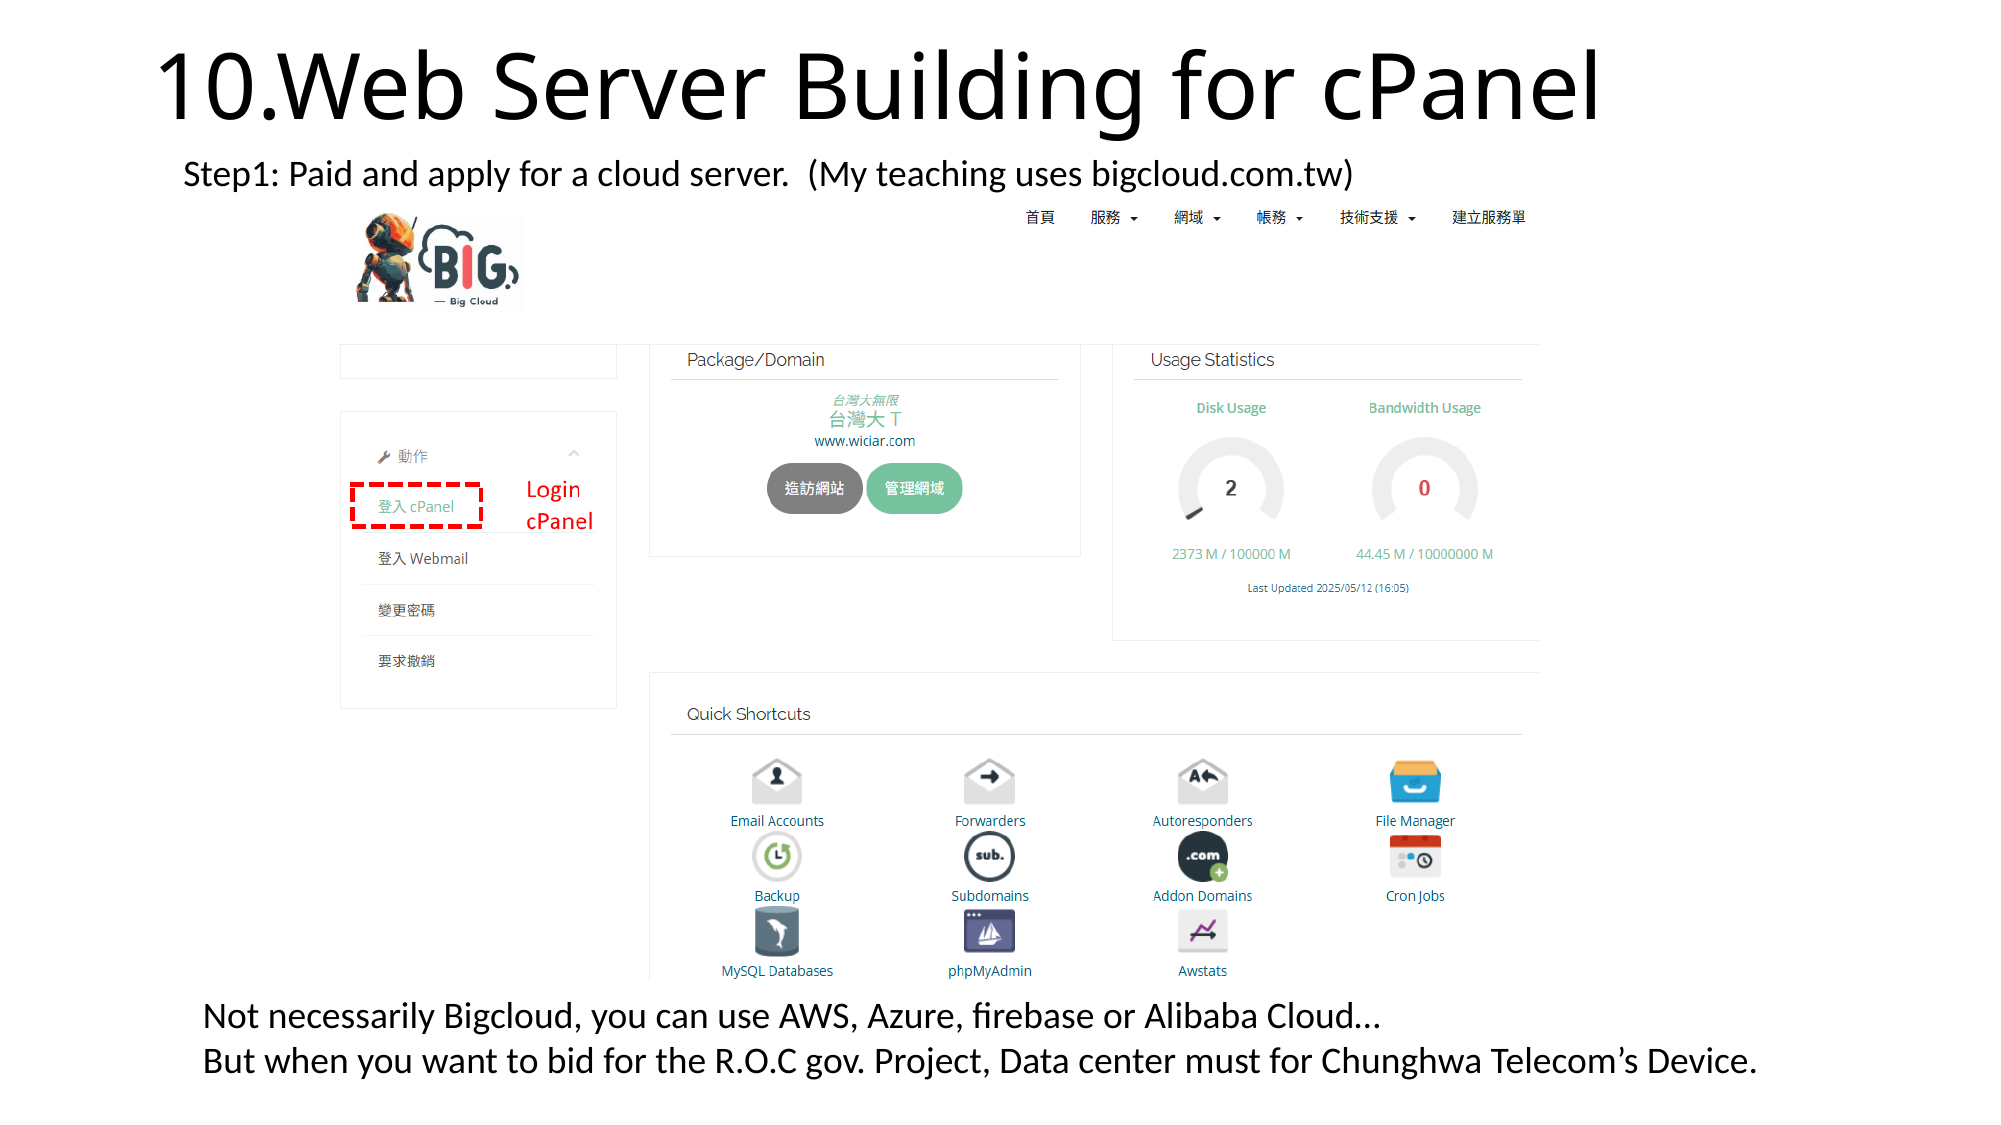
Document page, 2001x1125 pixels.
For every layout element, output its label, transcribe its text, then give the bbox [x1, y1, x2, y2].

picture [338, 204, 1539, 981]
title 10.Web Server Building for cPanel [137, 0, 1967, 181]
text_box Not necessarily Bigcloud, you can use AWS, Azure, firebase or Alibaba Cloud… But when you want to bid for the R.O.C gov. Project, Data center must for Chunghwa Telecom’s Device. [188, 983, 1799, 1089]
text_box Step1: Paid and apply for a cloud server. (My teaching uses bigcloud.com.tw) [168, 141, 1653, 202]
